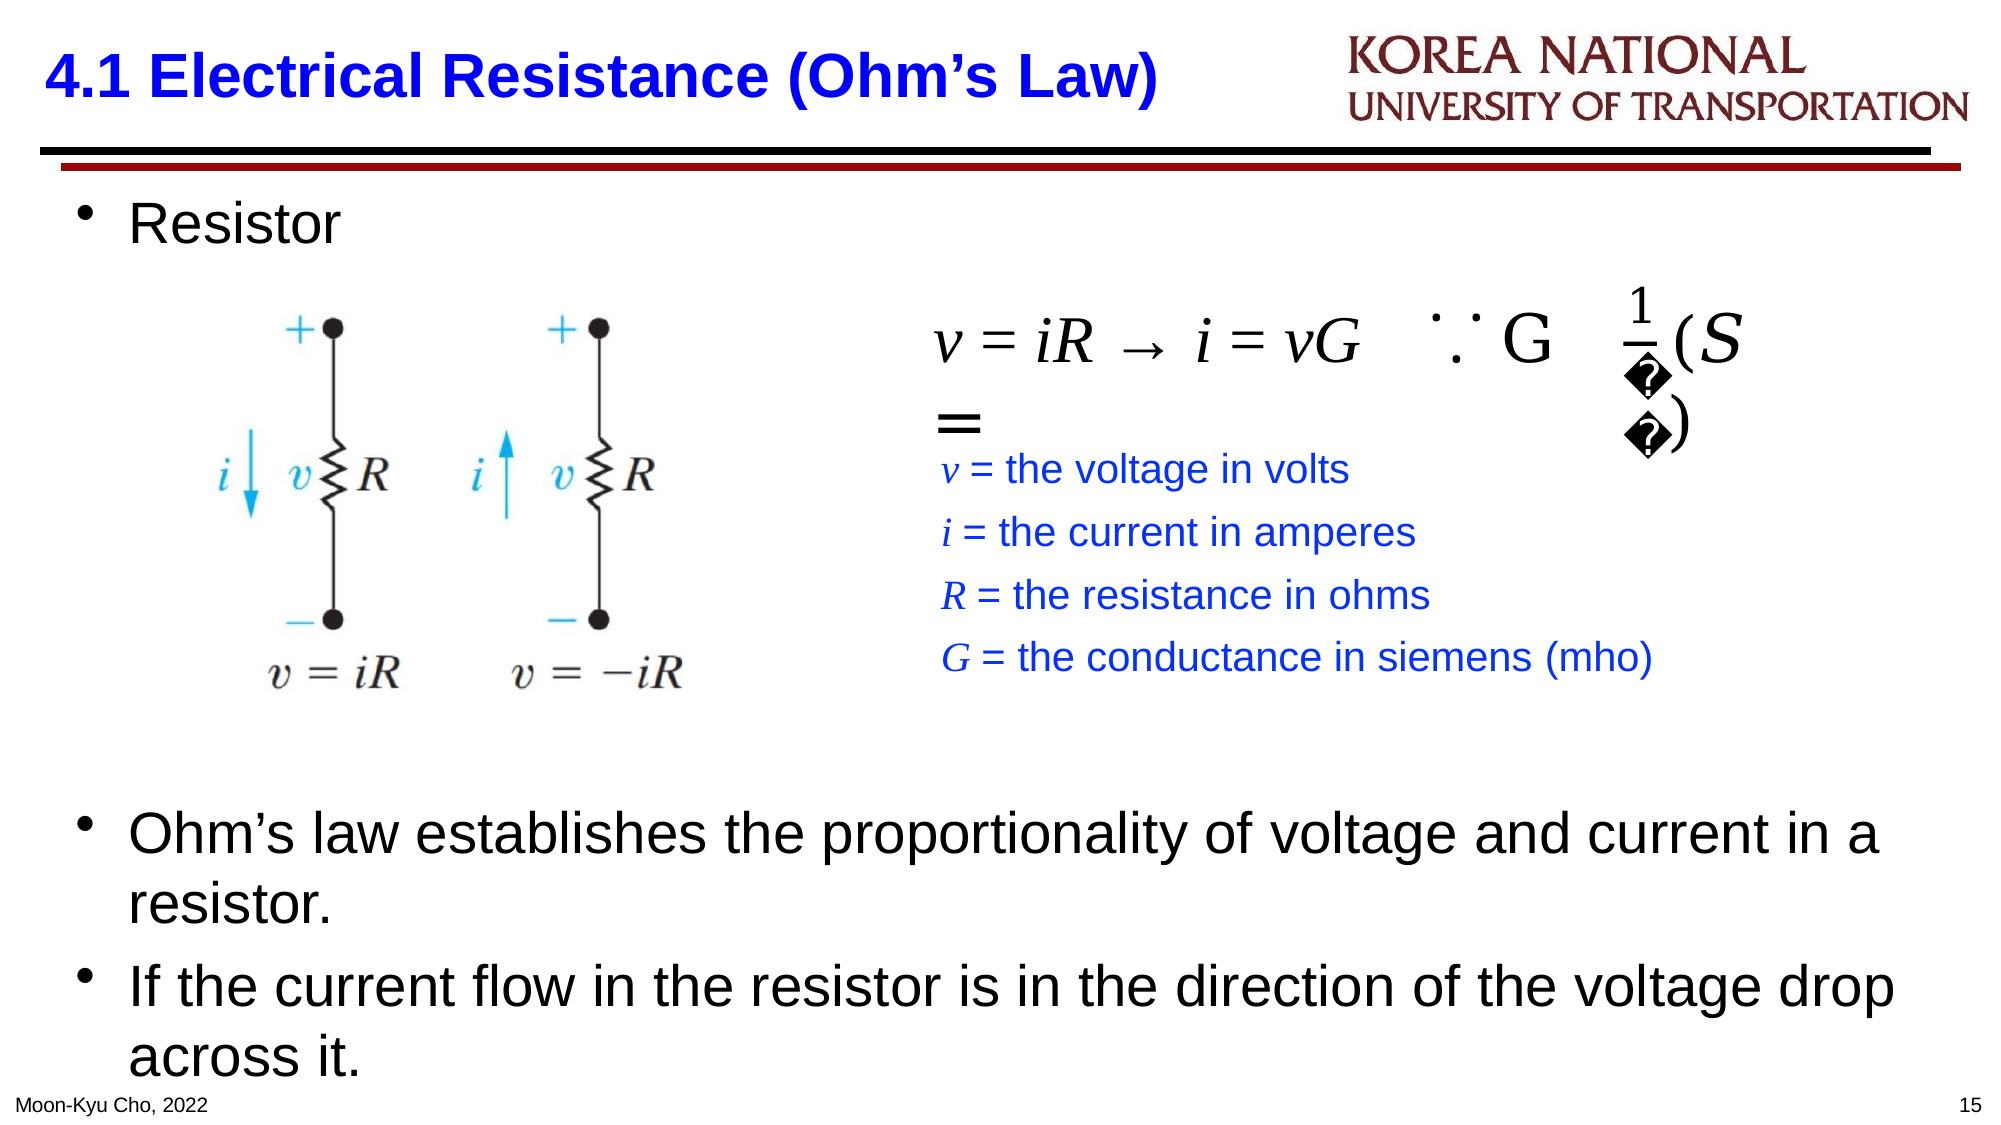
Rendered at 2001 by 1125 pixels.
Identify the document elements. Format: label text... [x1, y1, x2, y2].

footer Moon-Kyu Cho, 2022 [12, 1091, 213, 1125]
text_box Resistor [73, 183, 345, 256]
text_box v = iR → i = vG ⸪ G = [931, 293, 1608, 427]
text_box 1 𝑅 [1621, 259, 1658, 427]
text_box [207, 313, 689, 427]
title 4.1 Electrical Resistance (Ohm’s Law) [42, 32, 1169, 223]
picture [1340, 21, 1978, 122]
text_box (𝑆) [1666, 293, 1763, 427]
text_box v = the voltage in volts i = the current in amperes R = the resistance in ohms G = the conductance in siemens (mho) Ohm’s law establishes the proportionality of voltage and current in a resistor. If the current flow in the resistor is in the direction of the voltage drop across it. [73, 427, 1919, 1089]
slide_number 10 [1952, 1091, 1989, 1125]
